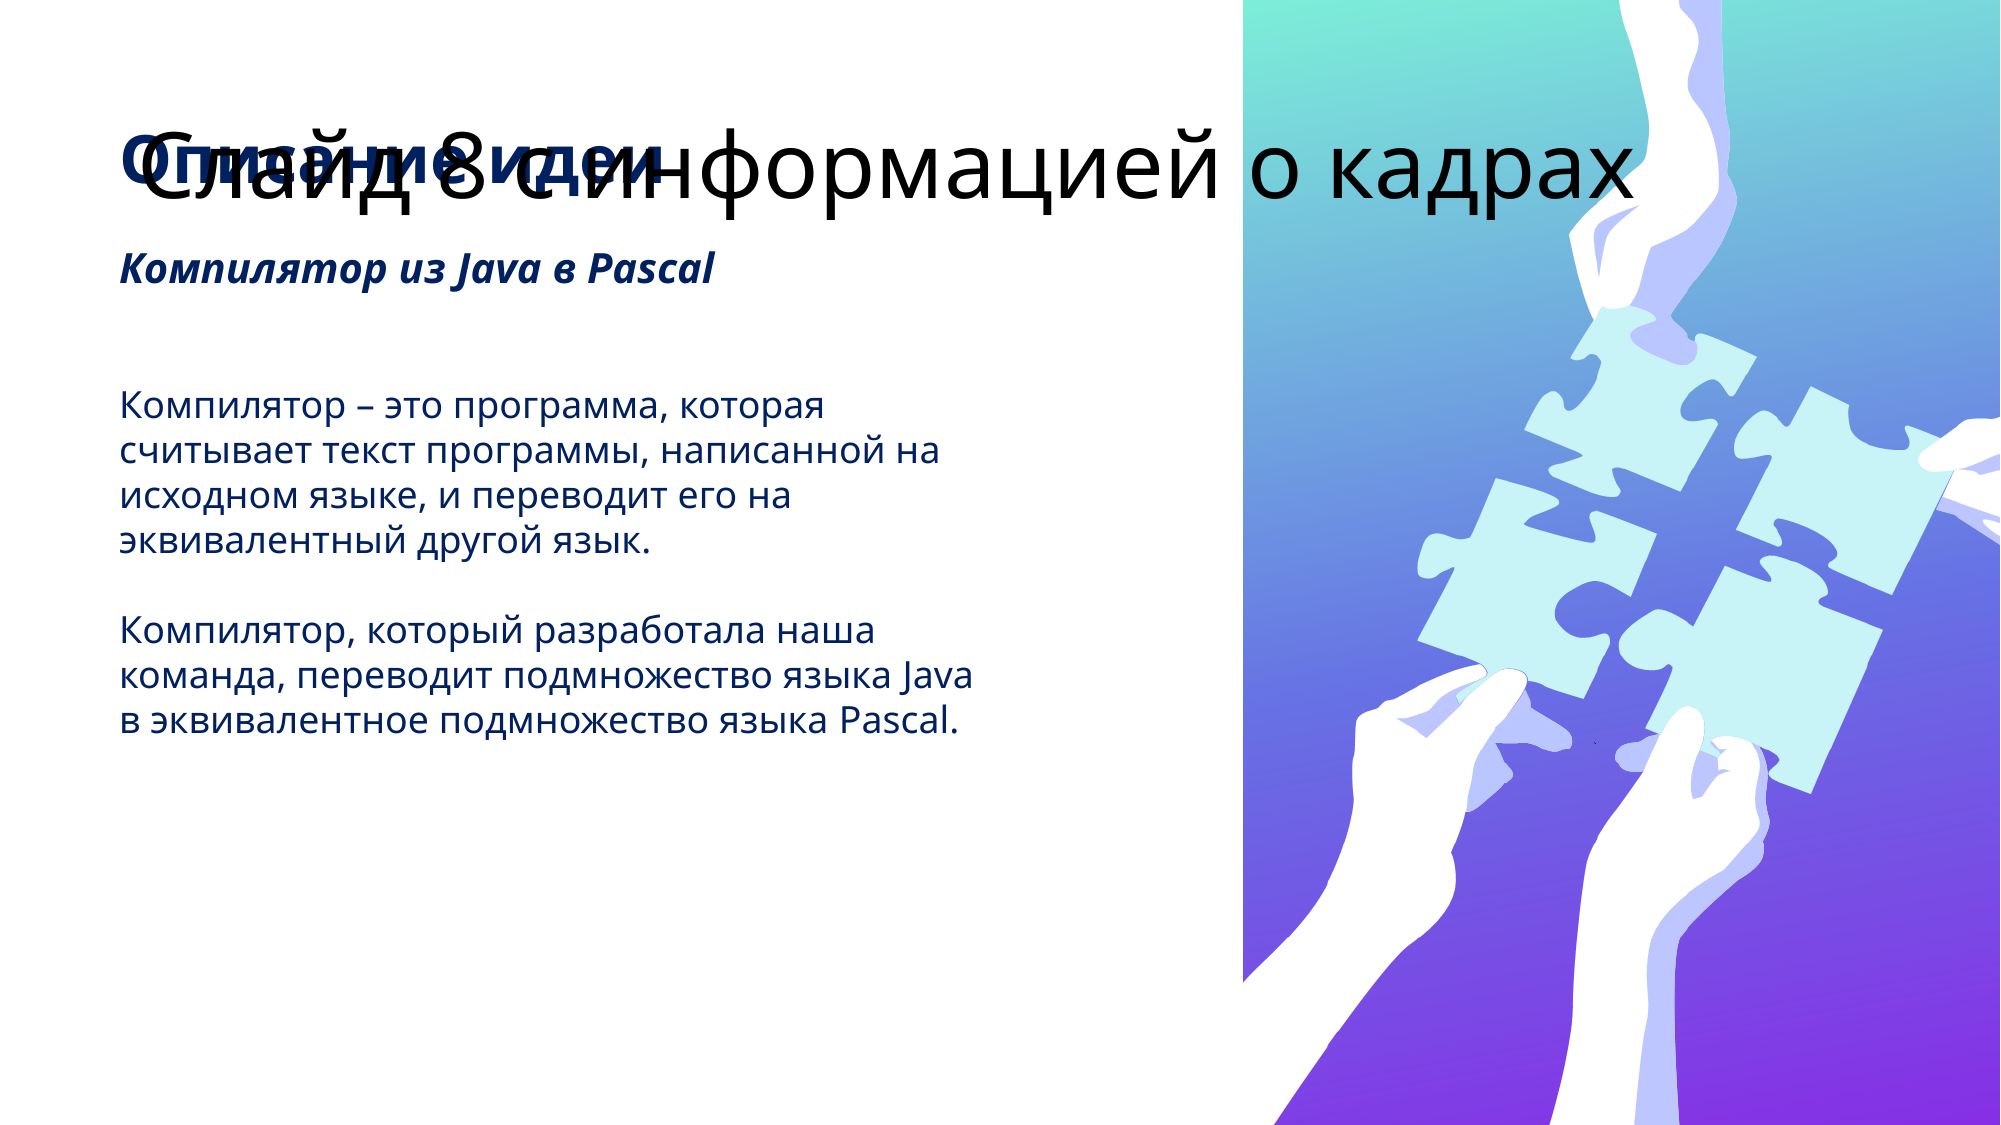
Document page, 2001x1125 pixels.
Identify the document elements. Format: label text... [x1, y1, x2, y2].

title Слайд 8 с информацией о кадрах [137, 59, 1238, 278]
text_box Компилятор из Java в Pascal [119, 241, 750, 293]
picture [1238, 0, 2000, 1125]
text_box Компилятор – это программа, которая считывает текст программы, написанной на исходном языке, и переводит его на эквивалентный другой язык. Компилятор, который разработала наша команда, переводит подмножество языка Java в эквивалентное подмножество языка Pascal. [119, 380, 1000, 781]
text_box Описание идеи [119, 113, 137, 180]
